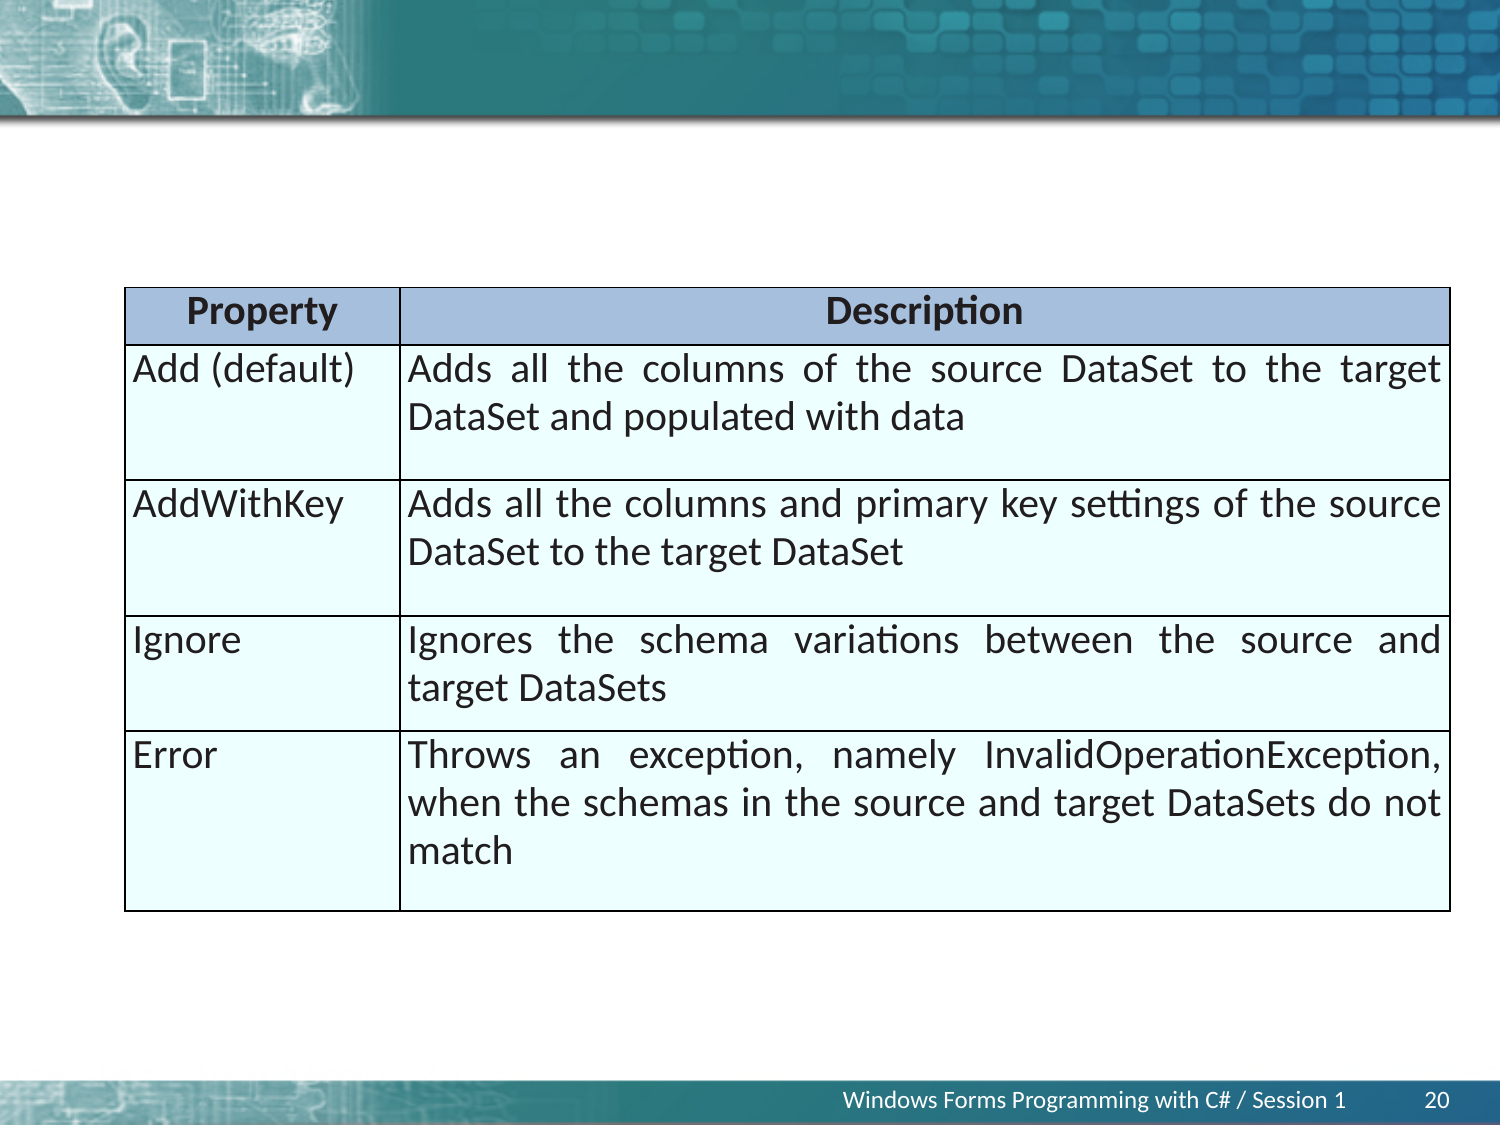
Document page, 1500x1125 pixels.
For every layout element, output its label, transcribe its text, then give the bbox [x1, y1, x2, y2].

picture [0, 0, 1500, 1125]
table_header Property [126, 288, 399, 344]
table_cell Adds all the columns of the source DataSet to the target DataSet and populated with data [401, 346, 1449, 479]
footer Windows Forms Programming with C# / Session 1 [375, 1084, 1337, 1113]
table_cell Error [126, 732, 399, 910]
table_cell Add (default) [126, 346, 399, 479]
table_header Description [401, 288, 1449, 344]
table_cell Adds all the columns and primary key settings of the source DataSet to the target DataSet [401, 481, 1449, 615]
table_cell Throws an exception, namely InvalidOperationException, when the schemas in the source and target DataSets do not match [401, 732, 1449, 910]
table_cell AddWithKey [126, 481, 399, 615]
table_cell Ignore [126, 617, 399, 730]
table_cell Ignores the schema variations between the source and target DataSets [401, 617, 1449, 730]
slide_number 20 [1337, 1084, 1465, 1113]
